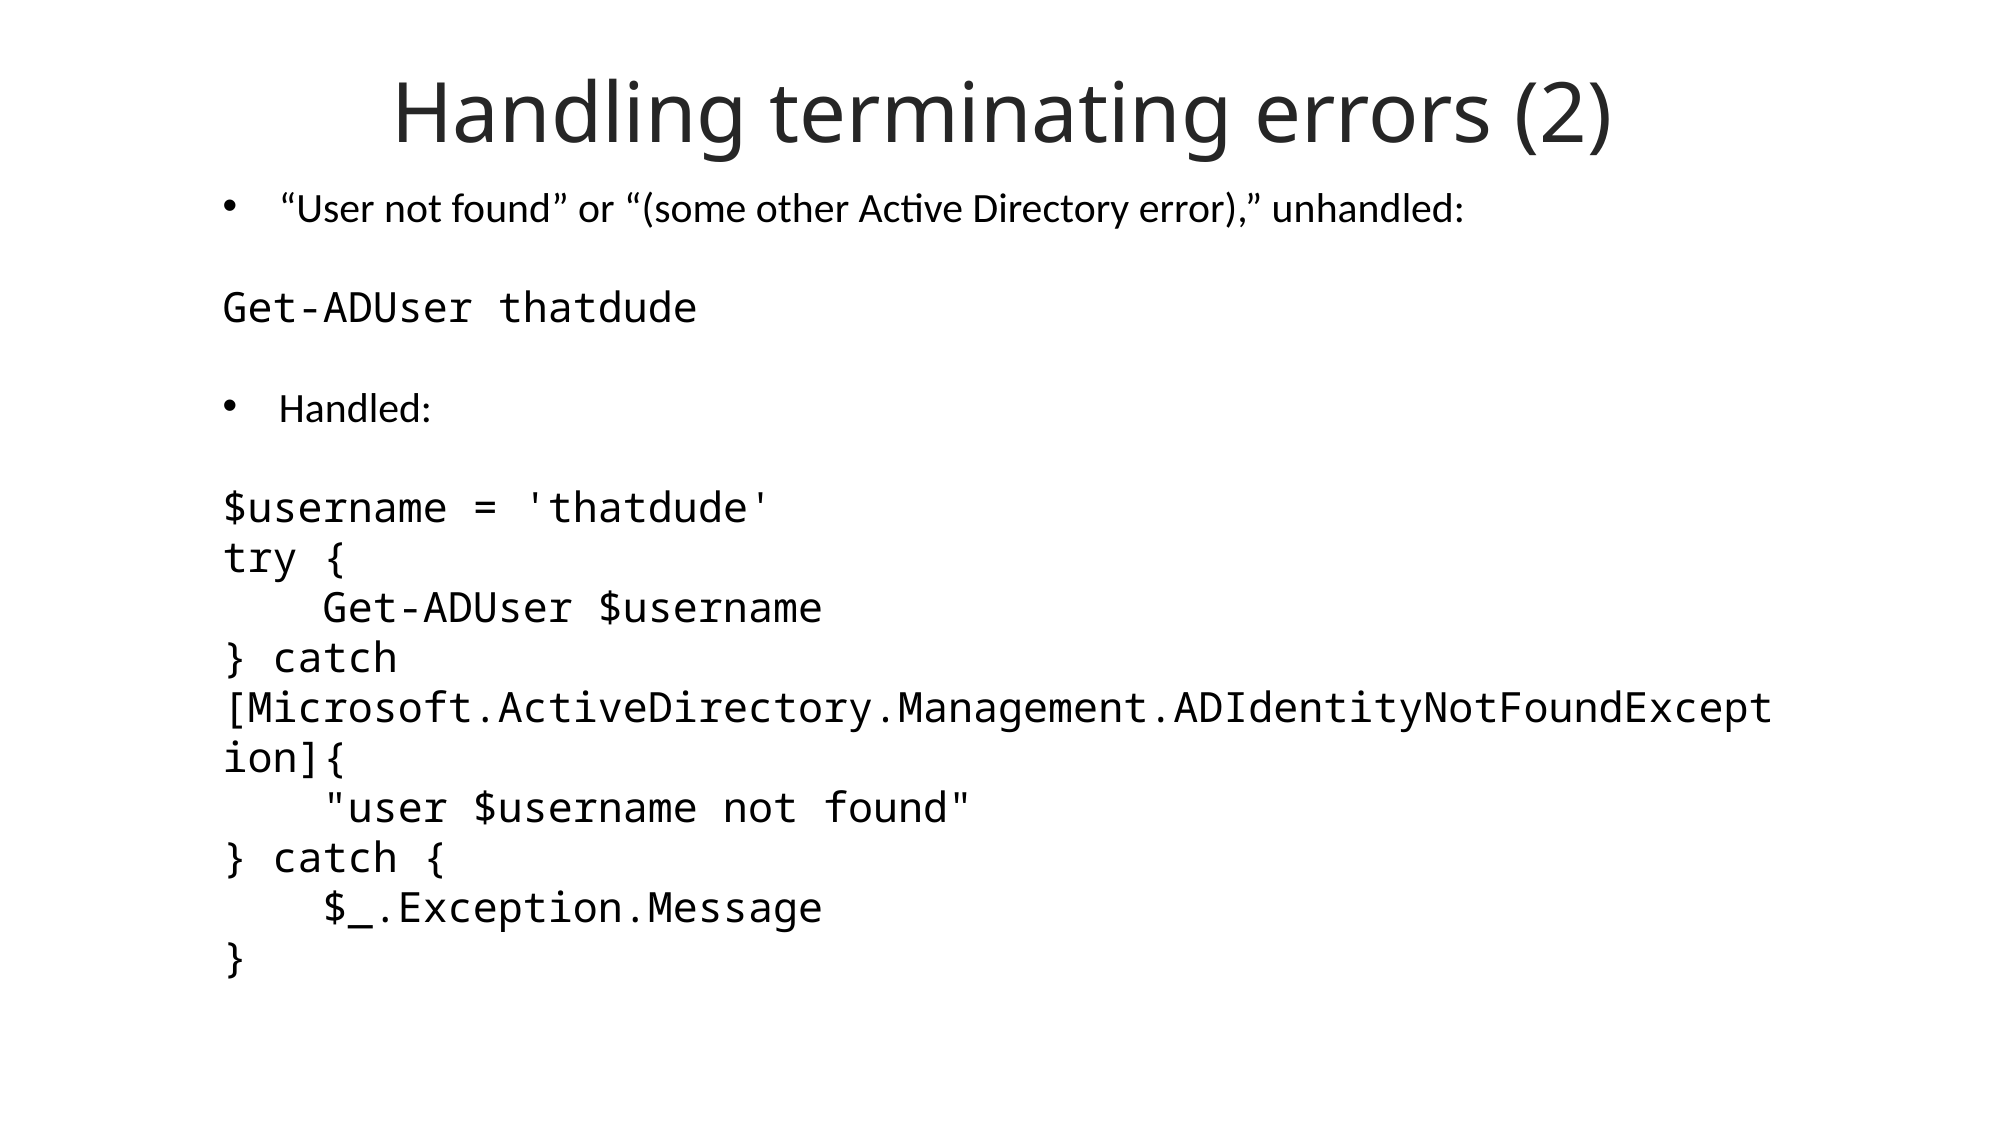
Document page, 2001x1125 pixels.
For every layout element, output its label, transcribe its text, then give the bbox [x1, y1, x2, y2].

text_box “User not found” or “(some other Active Directory error),” unhandled: Get-ADUser thatdude Handled: $username = 'thatdude' try { Get-ADUser $username } catch [Microsoft.ActiveDirectory.Management.ADIdentityNotFoundException]{ "user $username not found" } catch { $_.Exception.Message } [207, 172, 1792, 988]
list Handling terminating errors (2) [53, 55, 1952, 175]
